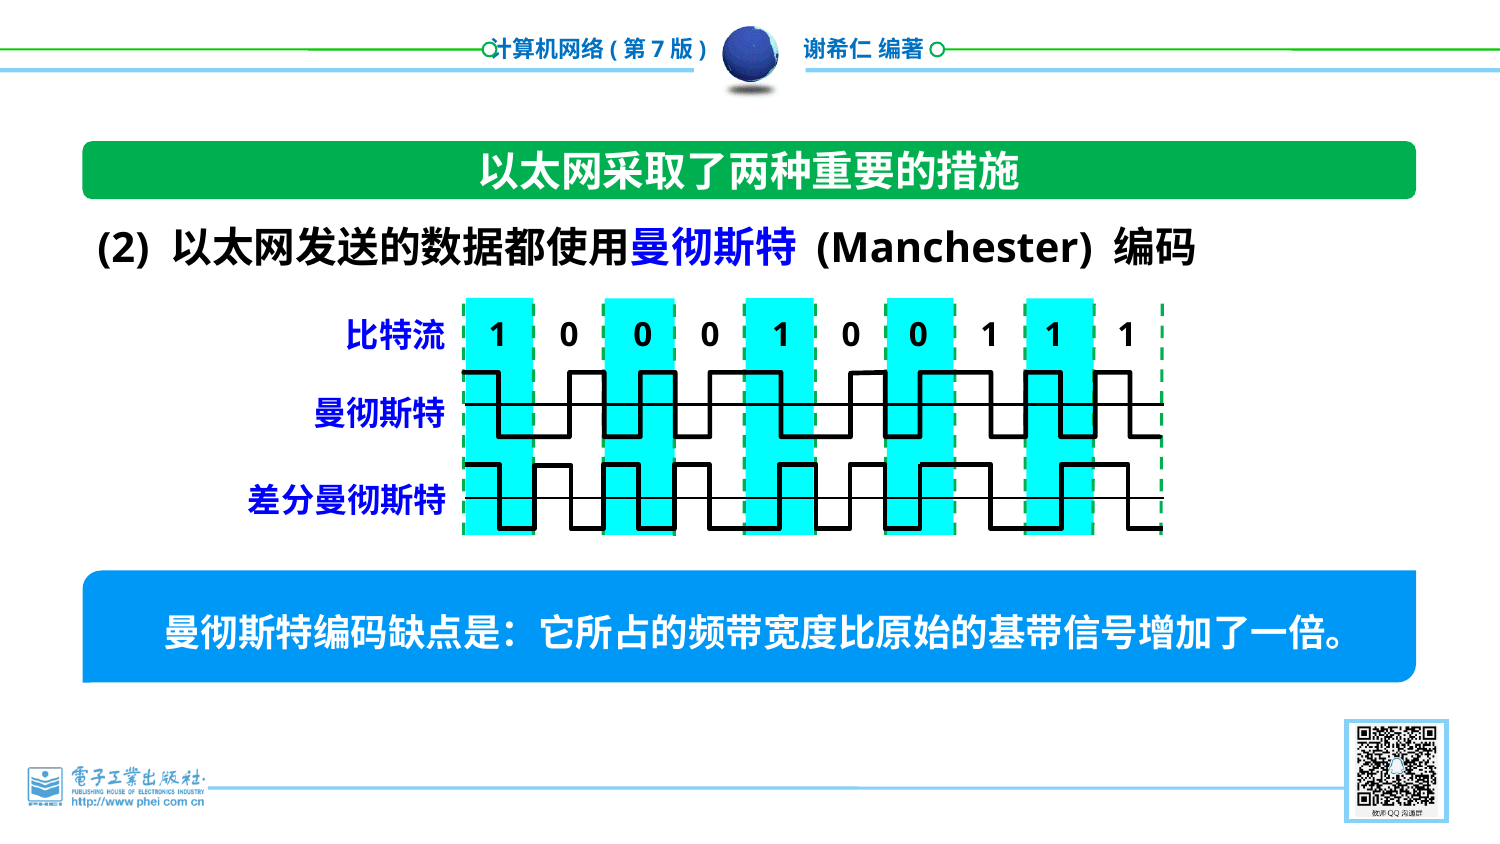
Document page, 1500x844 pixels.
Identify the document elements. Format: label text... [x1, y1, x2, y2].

picture [1355, 724, 1438, 817]
text_box [80, 568, 1419, 685]
text_box [1036, 141, 1417, 200]
picture [23, 764, 208, 809]
text_box 以太网采取了两种重要的措施 [462, 137, 1036, 203]
text_box 曼彻斯特编码缺点是：它所占的频带宽度比原始的基带信号增加了一倍。 [148, 590, 1373, 662]
text_box [82, 141, 462, 200]
picture [720, 24, 780, 100]
text_box (2) 以太网发送的数据都使用曼彻斯特 (Manchester) 编码 [82, 207, 1341, 279]
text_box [194, 277, 1165, 537]
